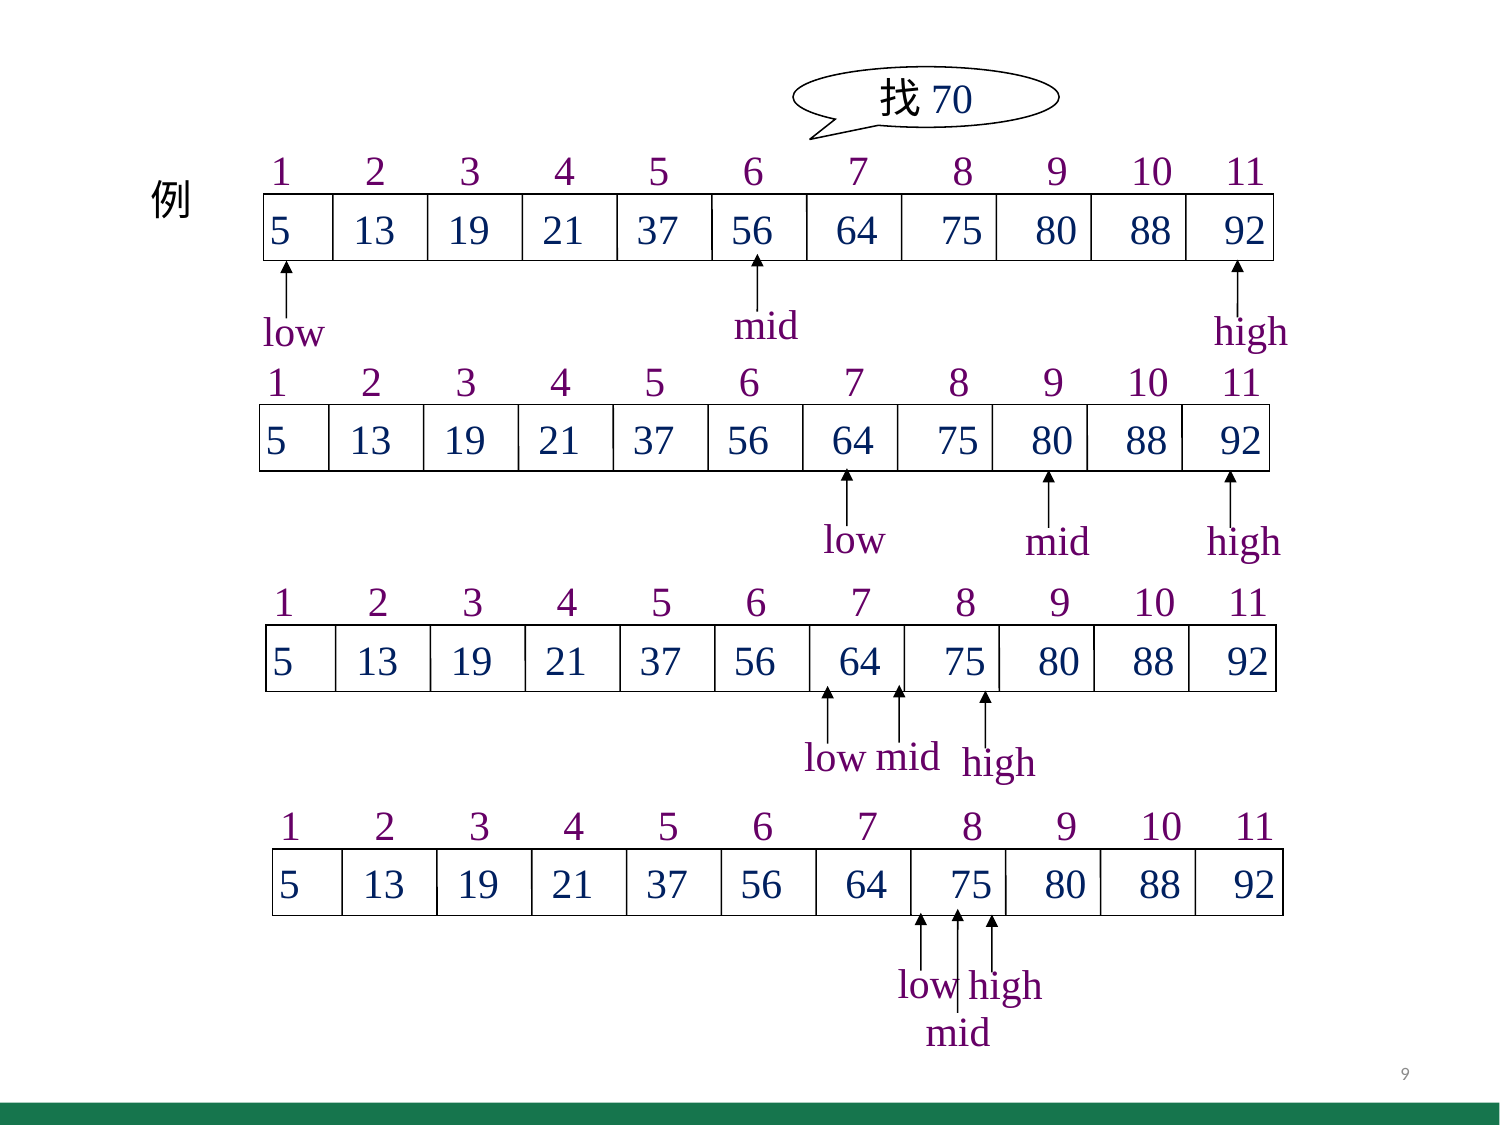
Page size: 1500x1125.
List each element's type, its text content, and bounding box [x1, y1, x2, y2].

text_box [254, 347, 1297, 572]
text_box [135, 66, 1304, 363]
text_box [261, 567, 1282, 793]
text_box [267, 791, 1288, 1063]
slide_number 9 [1074, 1042, 1425, 1103]
